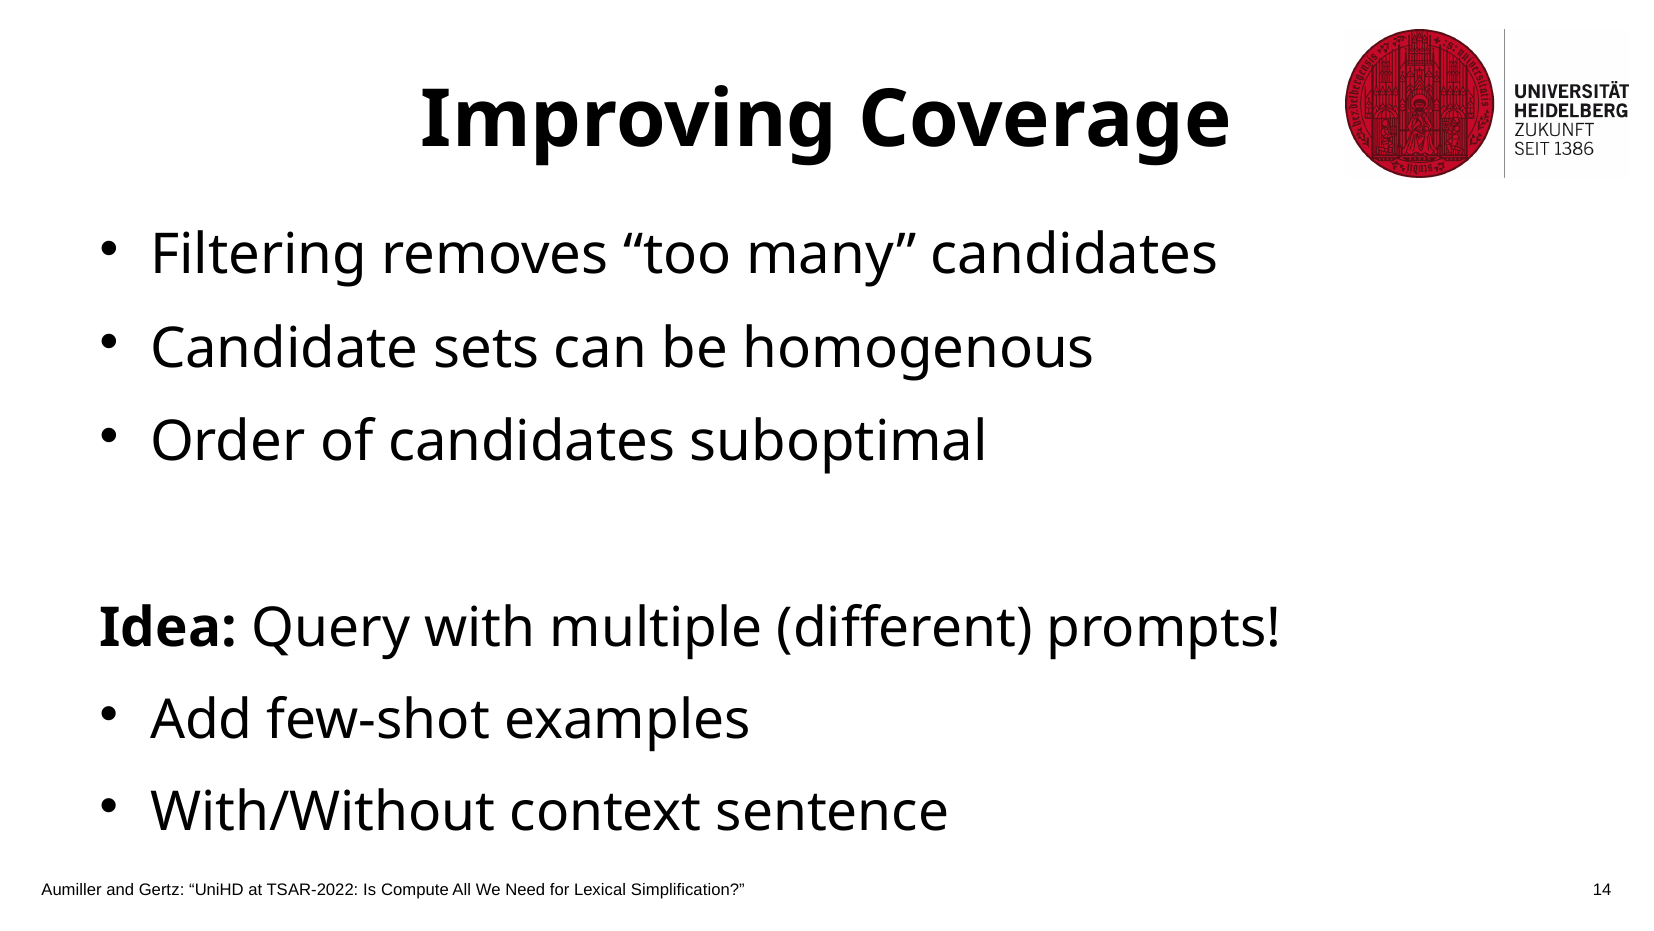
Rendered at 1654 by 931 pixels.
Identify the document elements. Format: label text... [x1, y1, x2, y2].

text_box 14 [1191, 873, 1612, 899]
text_box Filtering removes “too many” candidates Candidate sets can be homogenous Order of candidates suboptimal Idea: Query with multiple (different) prompts! Add few-shot examples With/Without context sentence [82, 217, 1571, 845]
text_box Aumiller and Gertz: “UniHD at TSAR-2022: Is Compute All We Need for Lexical Simplification?” [41, 873, 1143, 899]
text_box Improving Coverage [82, 37, 1571, 193]
picture [1345, 29, 1629, 178]
